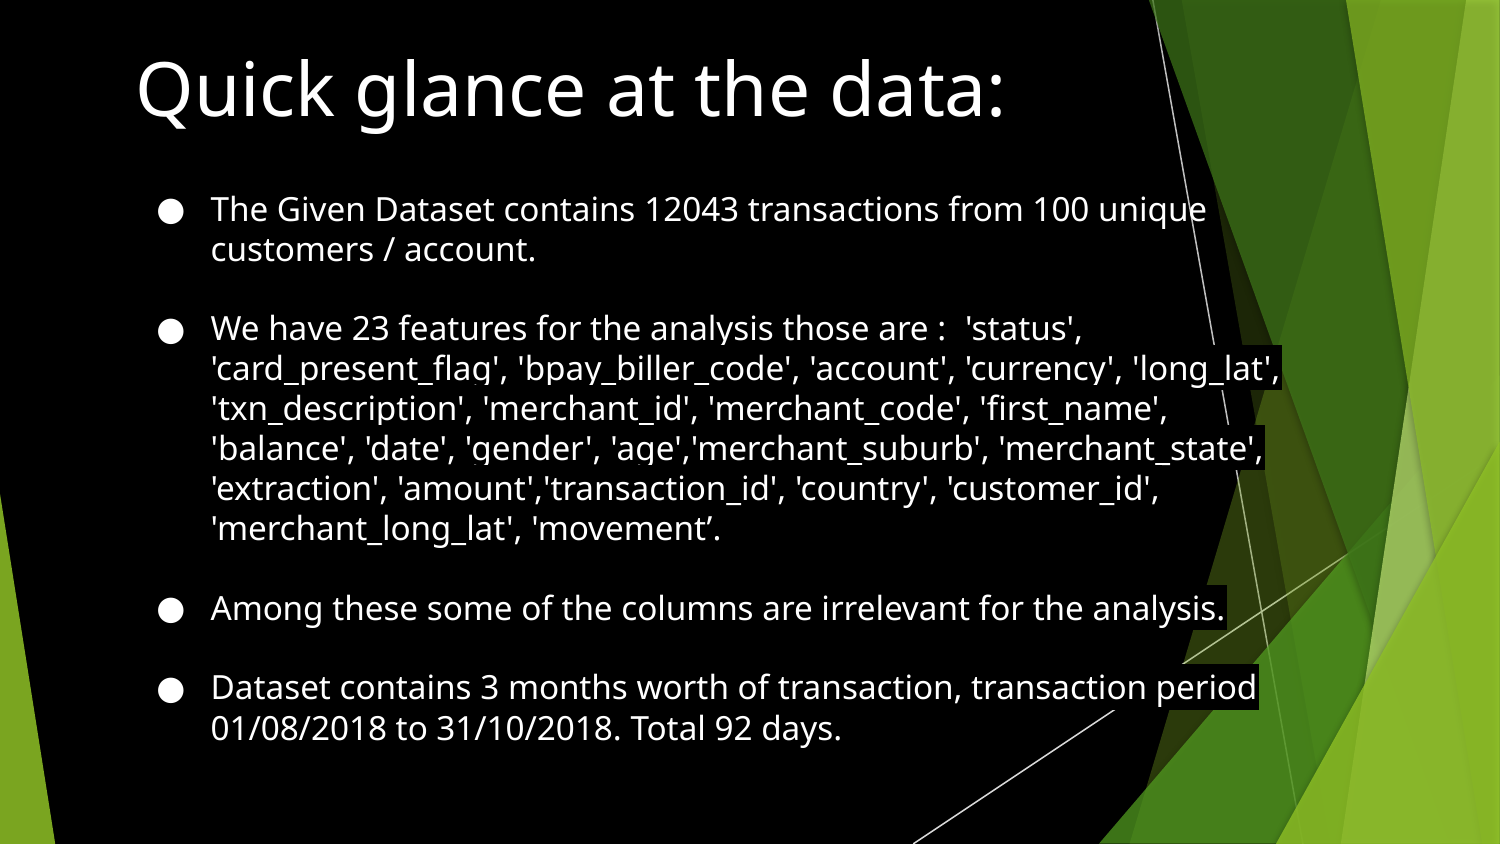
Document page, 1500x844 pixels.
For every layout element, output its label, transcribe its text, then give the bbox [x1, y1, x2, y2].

title Quick glance at the data: [120, 0, 1082, 172]
text_box The Given Dataset contains 12043 transactions from 100 unique customers / account. We have 23 features for the analysis those are : 'status', 'card_present_flag', 'bpay_biller_code', 'account', 'currency', 'long_lat', 'txn_description', 'merchant_id', 'merchant_code', 'first_name', 'balance', 'date', 'gender', 'age','merchant_suburb', 'merchant_state', 'extraction', 'amount','transaction_id', 'country', 'customer_id', 'merchant_long_lat', 'movement’. Among these some of the columns are irrelevant for the analysis. Dataset contains 3 months worth of transaction, transaction period 01/08/2018 to 31/10/2018. Total 92 days. [120, 172, 1305, 758]
